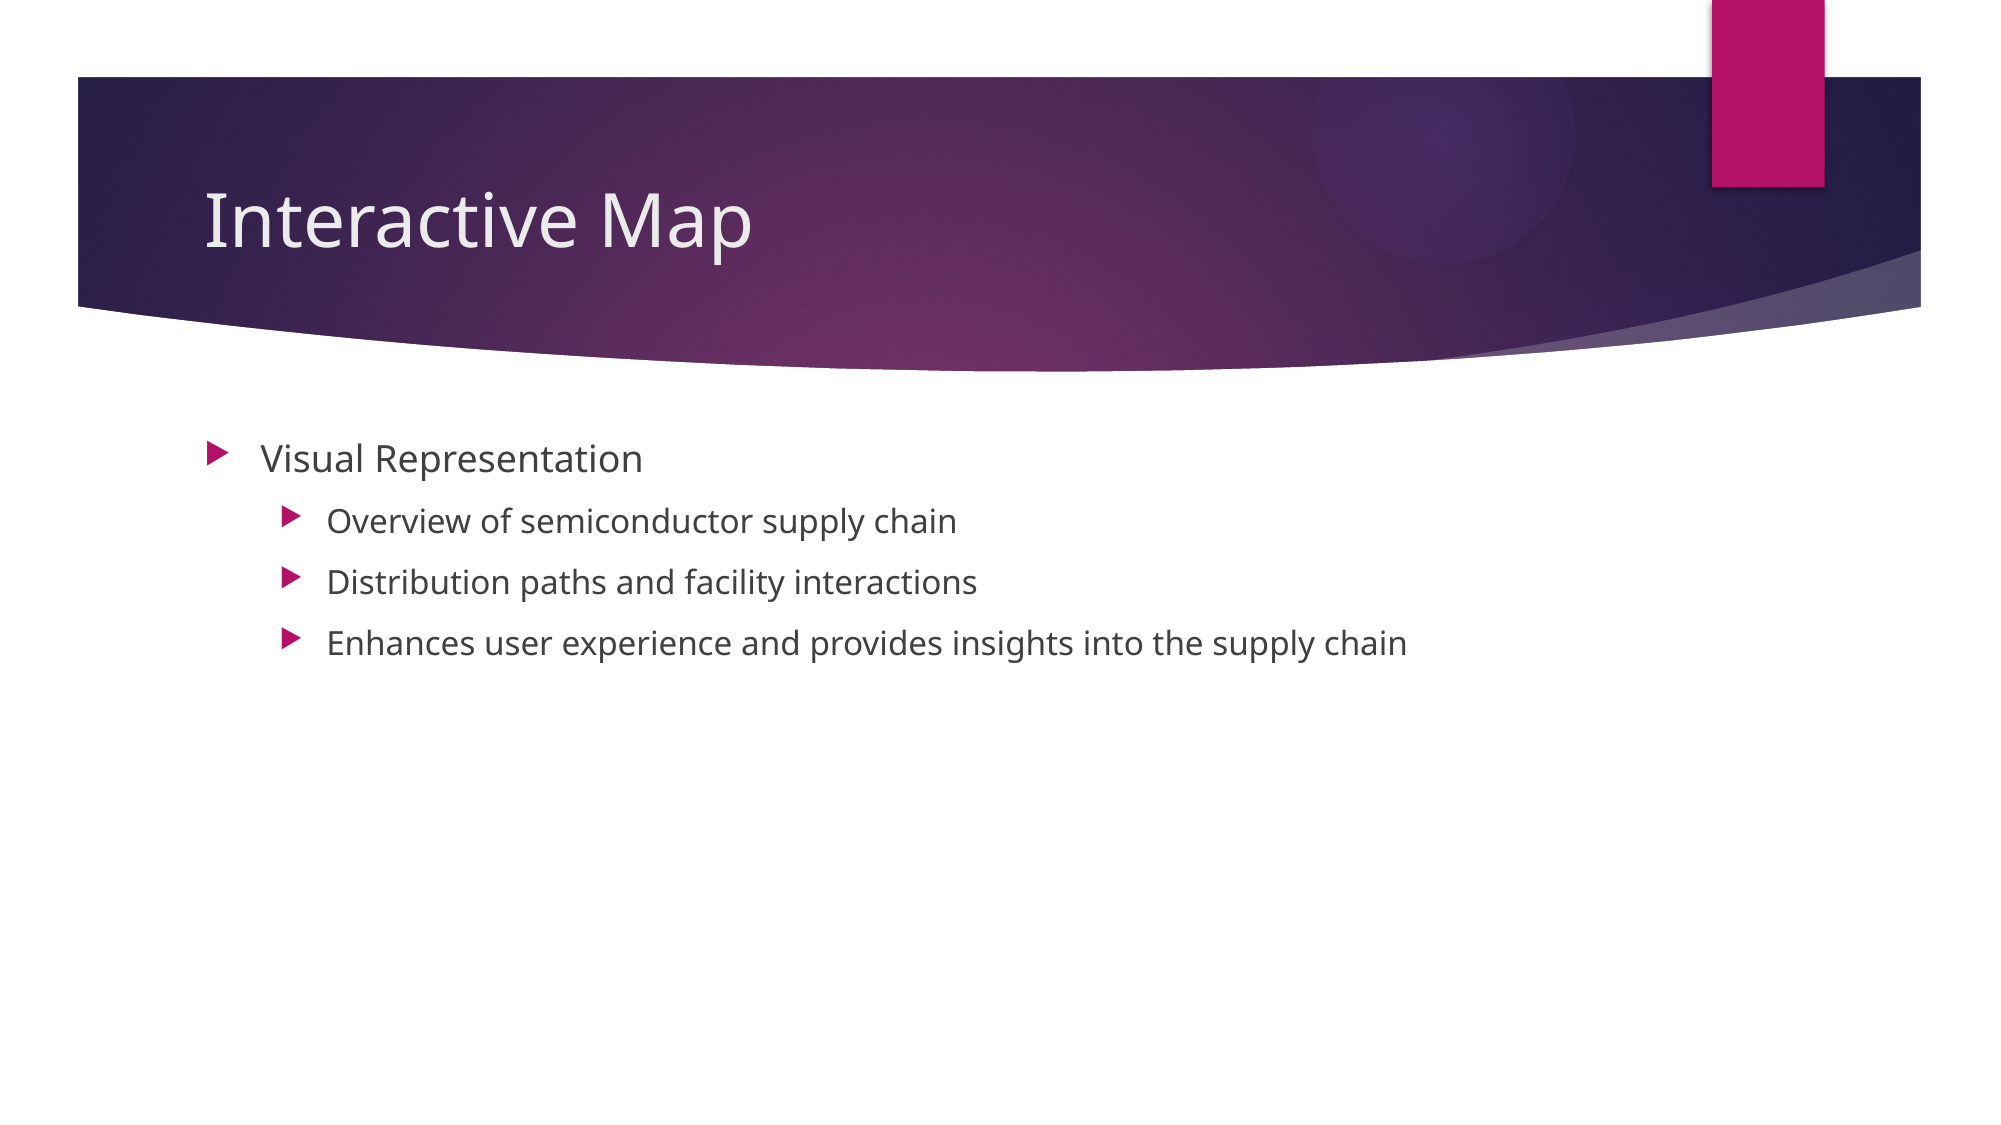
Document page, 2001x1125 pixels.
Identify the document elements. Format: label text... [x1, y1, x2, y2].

title Interactive Map [189, 159, 1627, 276]
list Visual Representation Overview of semiconductor supply chain Distribution paths and facility interactions Enhances user experience and provides insights into the supply chain [189, 427, 1638, 988]
